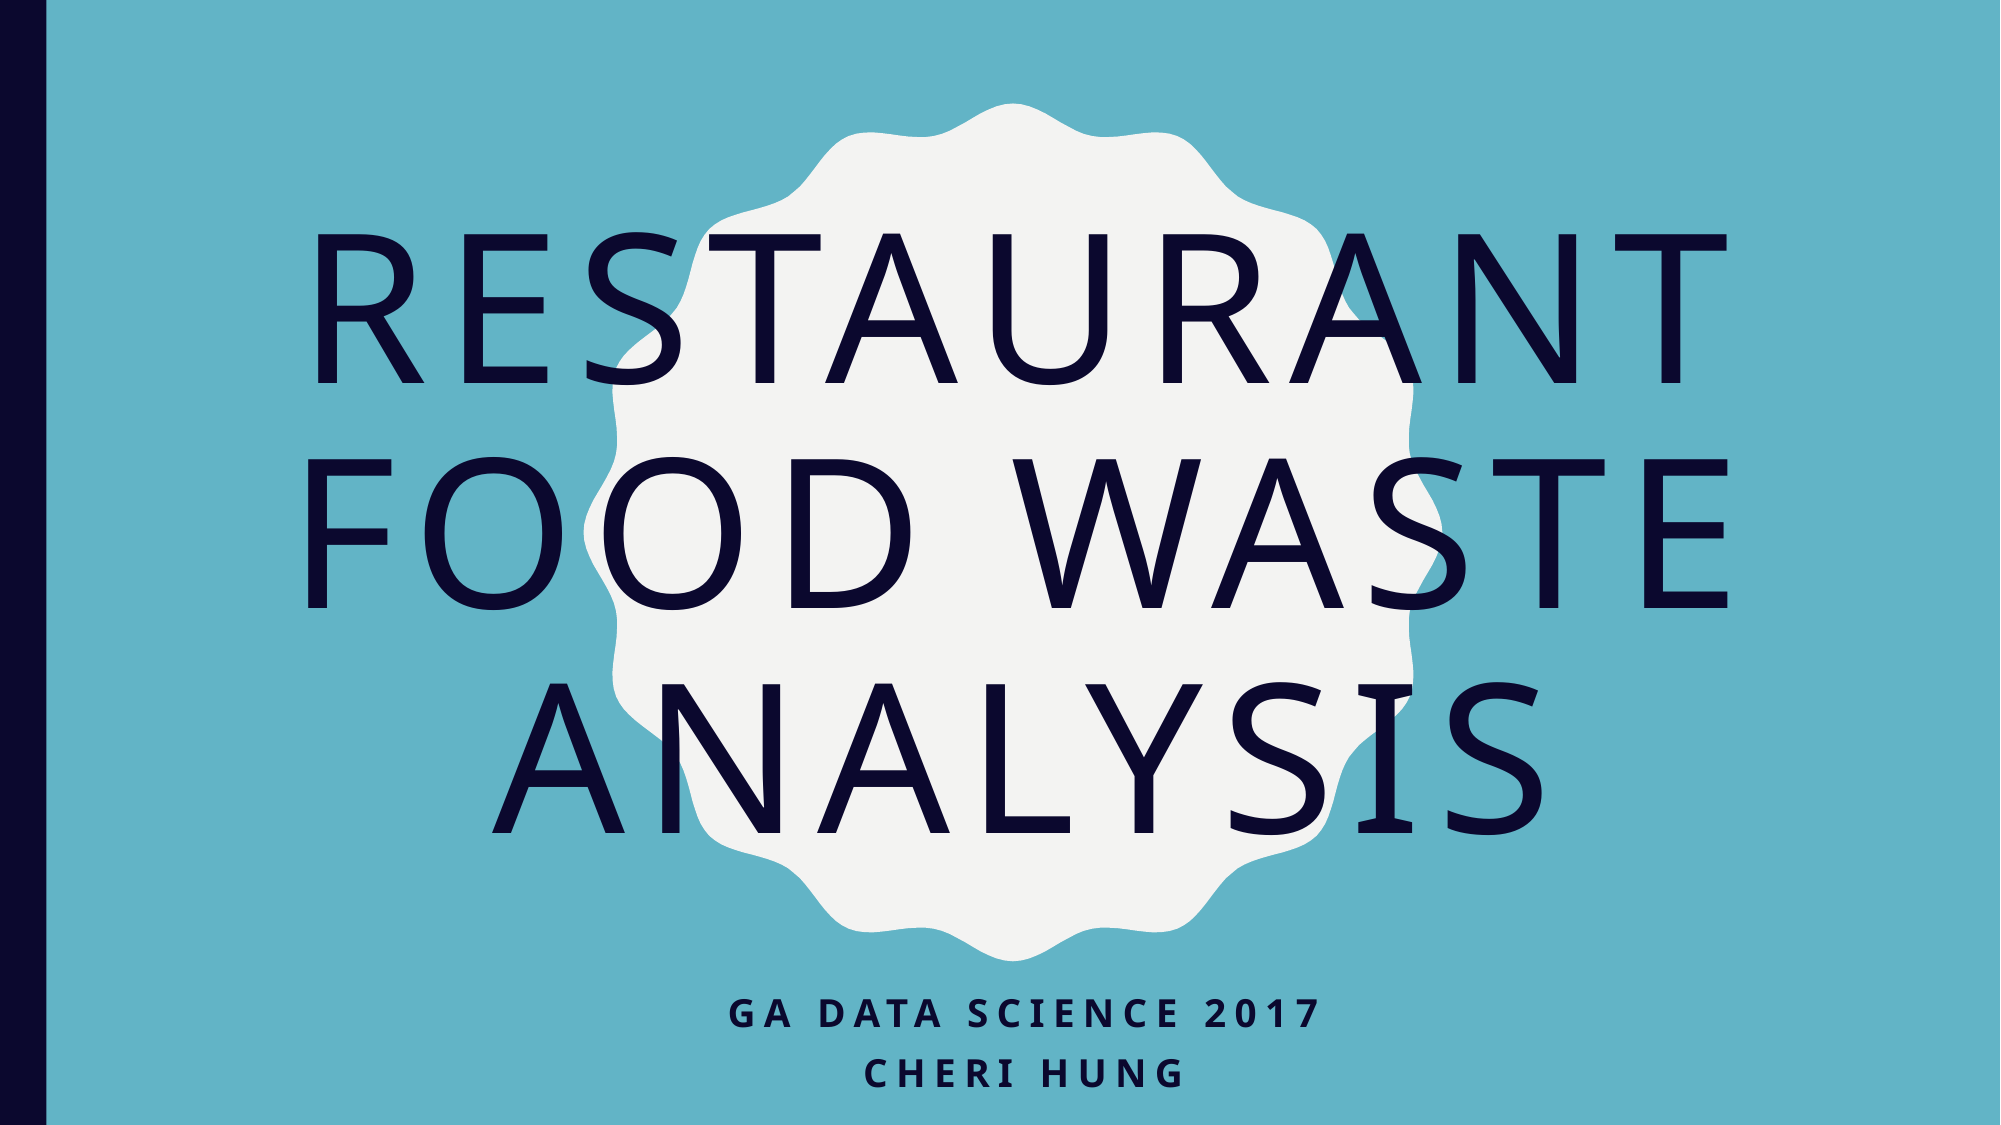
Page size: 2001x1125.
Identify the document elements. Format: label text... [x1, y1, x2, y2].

subtitle GA Data science 2017 Cheri Hung [363, 980, 1684, 1103]
title Restaurant Food Waste Analysis [176, 180, 1870, 902]
